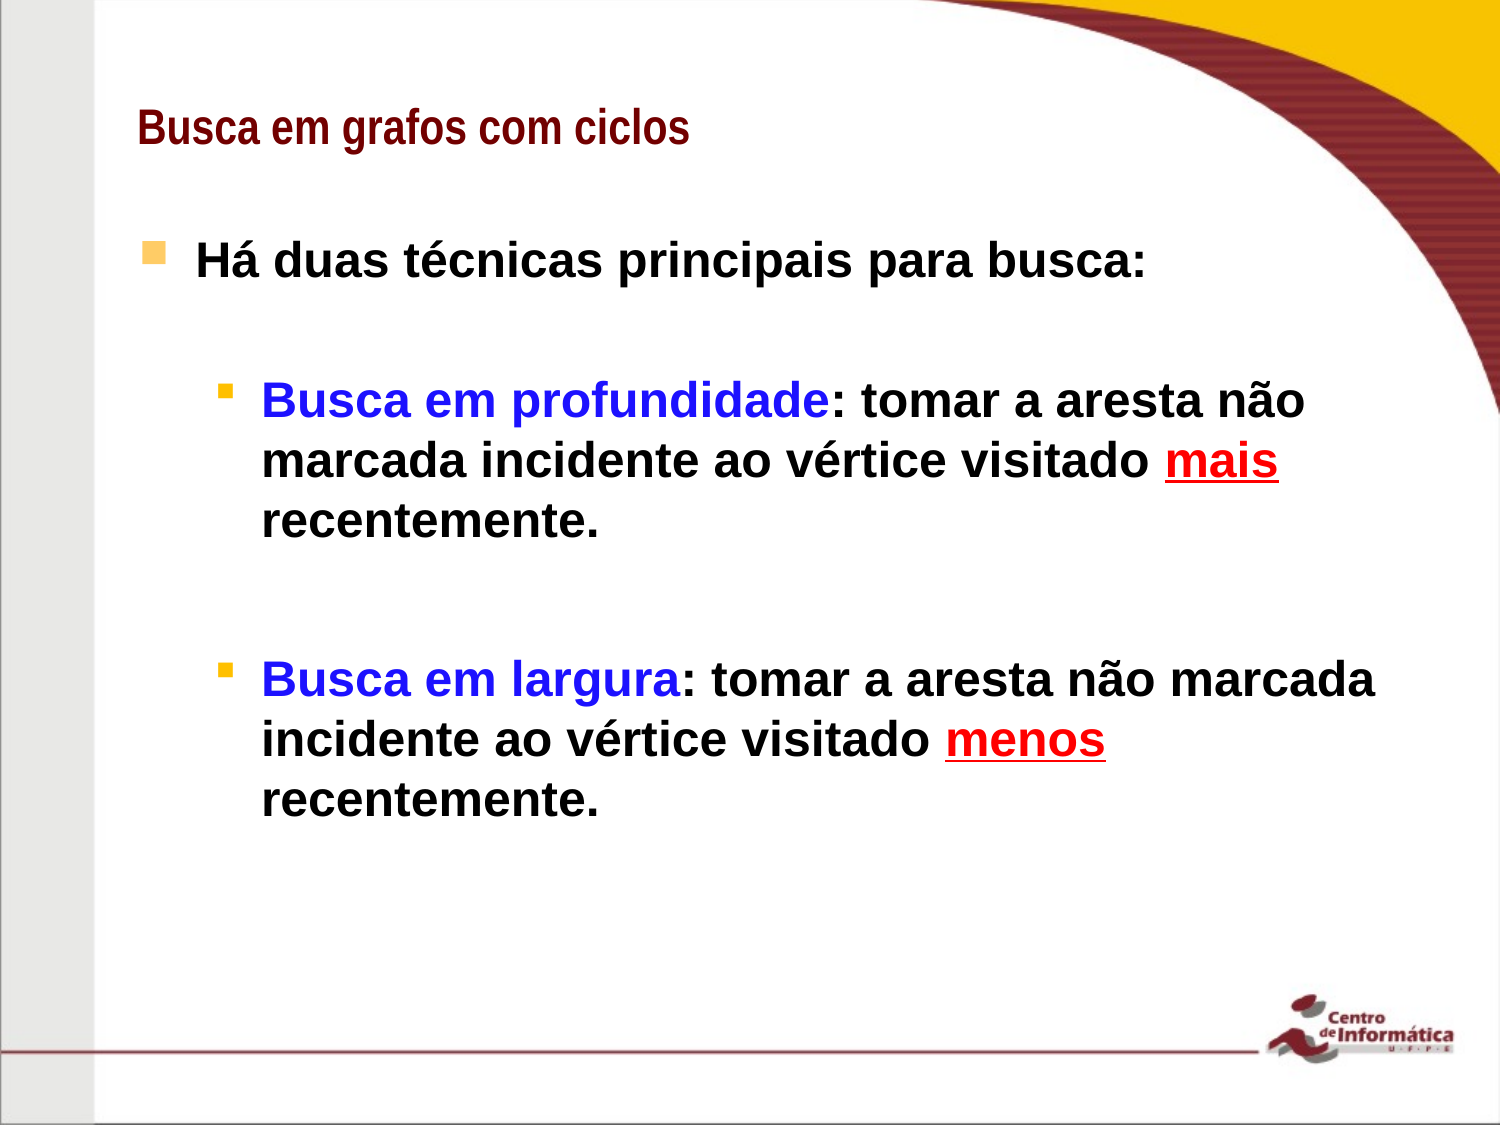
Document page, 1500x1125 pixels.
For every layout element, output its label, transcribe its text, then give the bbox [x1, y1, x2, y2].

list Há duas técnicas principais para busca: Busca em profundidade: tomar a aresta não marcada incidente ao vértice visitado mais recentemente. Busca em largura: tomar a aresta não marcada incidente ao vértice visitado menos recentemente. [124, 219, 1424, 1000]
picture [0, 0, 1500, 1125]
title Busca em grafos com ciclos [122, 31, 1317, 219]
